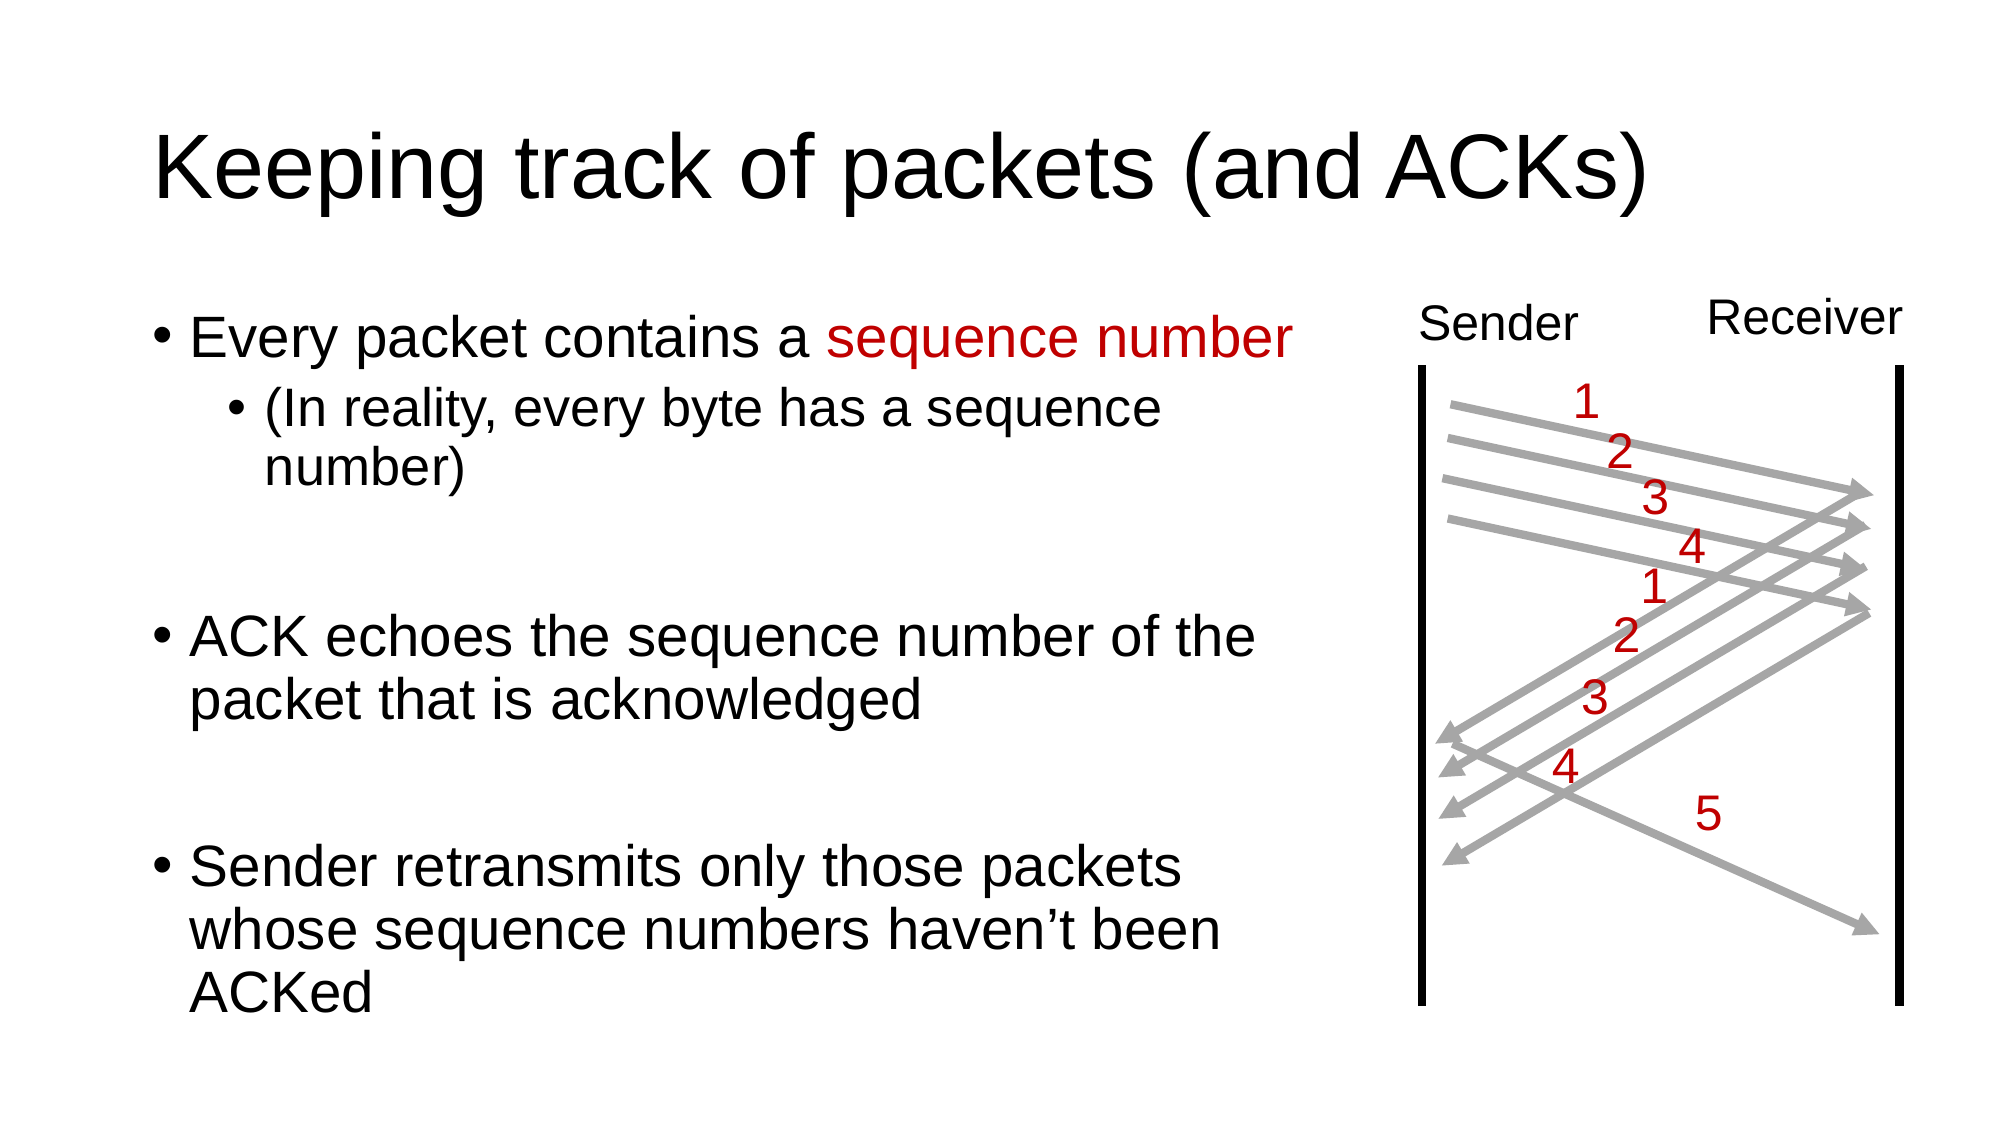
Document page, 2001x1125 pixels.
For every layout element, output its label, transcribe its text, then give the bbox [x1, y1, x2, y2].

text_box Receiver [1691, 277, 1943, 352]
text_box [1447, 437, 1872, 518]
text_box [1438, 566, 1866, 819]
title Keeping track of packets (and ACKs) [137, 59, 1863, 278]
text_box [1441, 612, 1870, 866]
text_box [1863, 518, 1872, 610]
text_box Sender [1403, 283, 1630, 358]
text_box 1 [1557, 361, 1669, 404]
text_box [1442, 478, 1866, 518]
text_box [1452, 743, 1880, 935]
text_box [1435, 491, 1863, 744]
list Every packet contains a sequence number (In reality, every byte has a sequence number) ACK echoes the sequence number of the packet that is acknowledged Sender retransmits only those packets whose sequence numbers haven’t been ACKed [137, 299, 1384, 1094]
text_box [1450, 404, 1874, 496]
